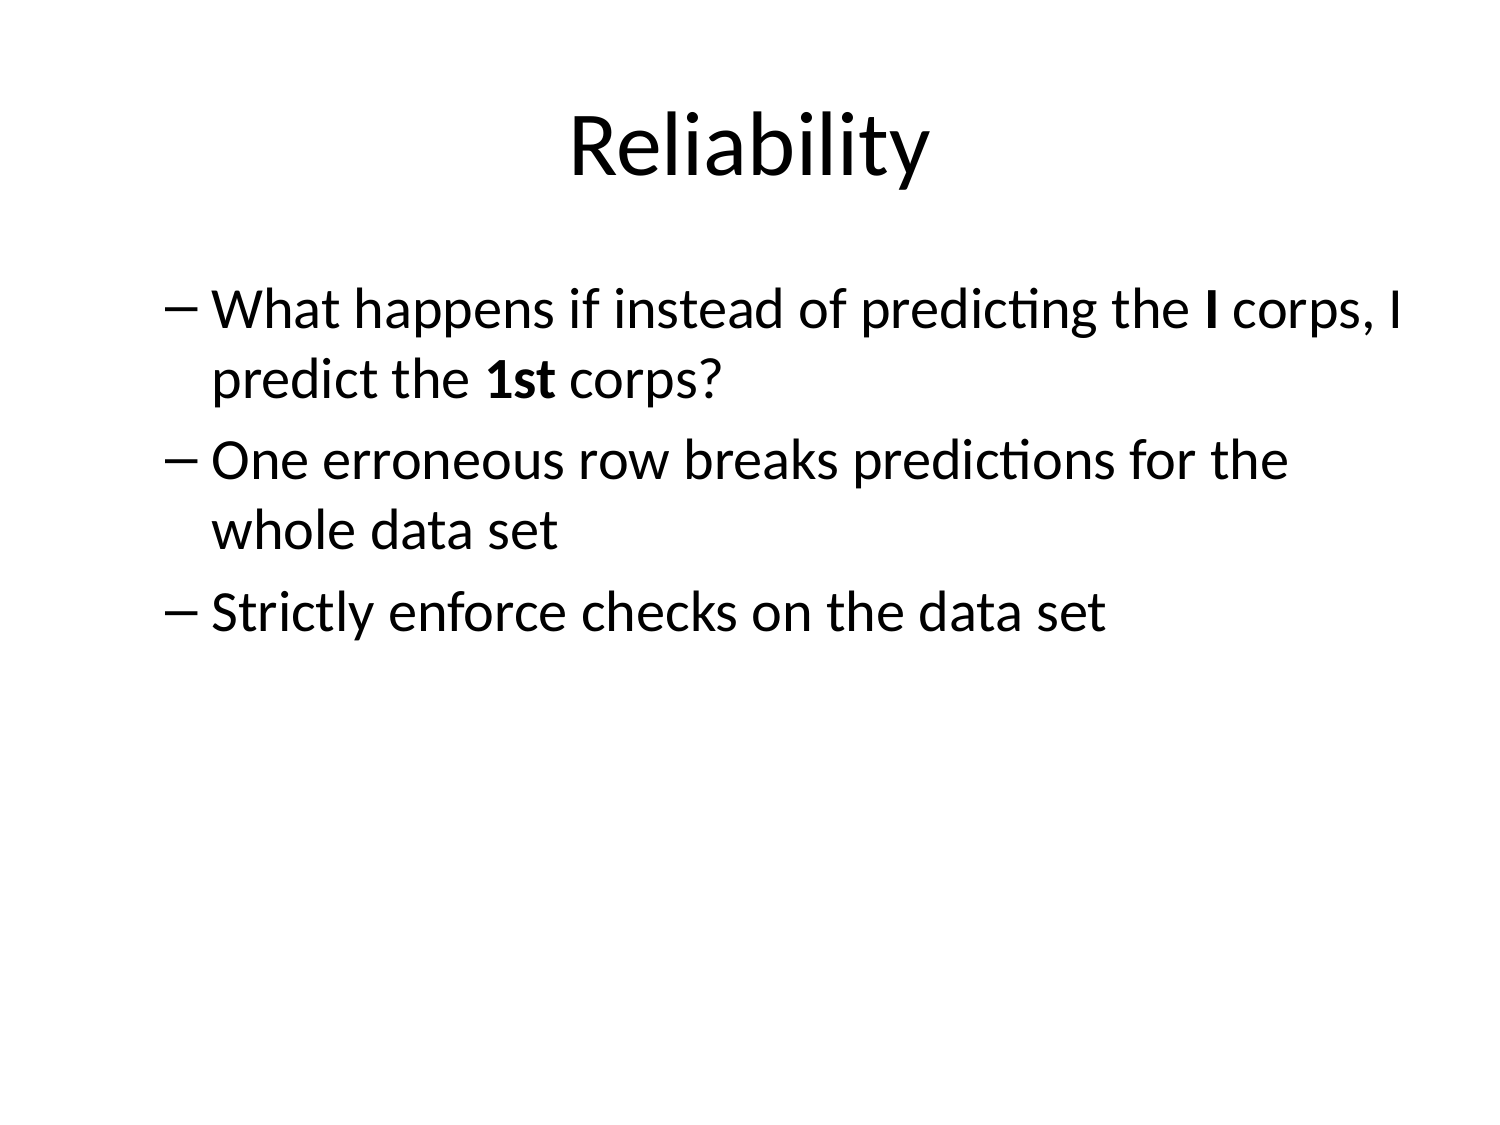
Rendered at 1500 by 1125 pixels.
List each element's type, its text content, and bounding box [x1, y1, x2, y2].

text_box Reliability [75, 45, 1425, 233]
text_box What happens if instead of predicting the I corps, I predict the 1st corps? One erroneous row breaks predictions for the whole data set Strictly enforce checks on the data set [75, 262, 1425, 1005]
